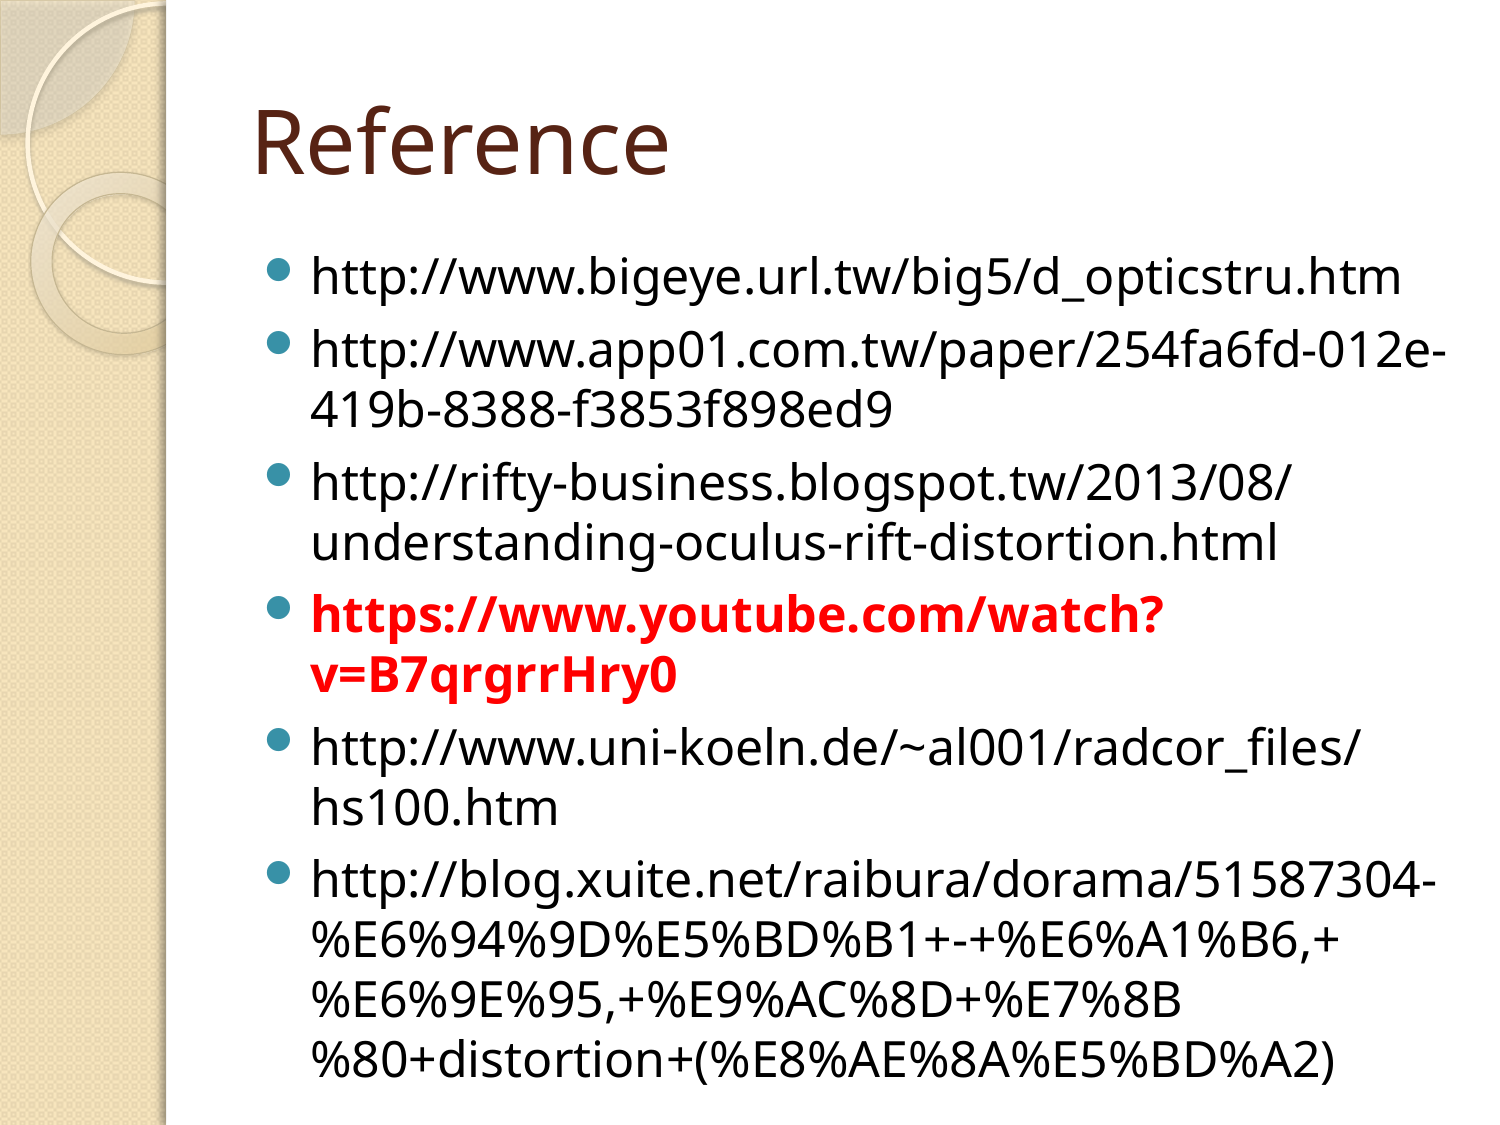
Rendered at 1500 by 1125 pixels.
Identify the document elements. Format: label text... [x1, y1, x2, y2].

title Reference [235, 45, 1466, 233]
list http://www.bigeye.url.tw/big5/d_opticstru.htm http://www.app01.com.tw/paper/254fa6fd-012e-419b-8388-f3853f898ed9 http://rifty-business.blogspot.tw/2013/08/understanding-oculus-rift-distortion.html https://www.youtube.com/watch?v=B7qrgrrHry0 http://www.uni-koeln.de/~al001/radcor_files/hs100.htm http://blog.xuite.net/raibura/dorama/51587304-%E6%94%9D%E5%BD%B1+-+%E6%A1%B6,+%E6%9E%95,+%E9%AC%8D+%E7%8B%80+distortion+(%E8%AE%8A%E5%BD%A2) [235, 237, 1466, 1025]
